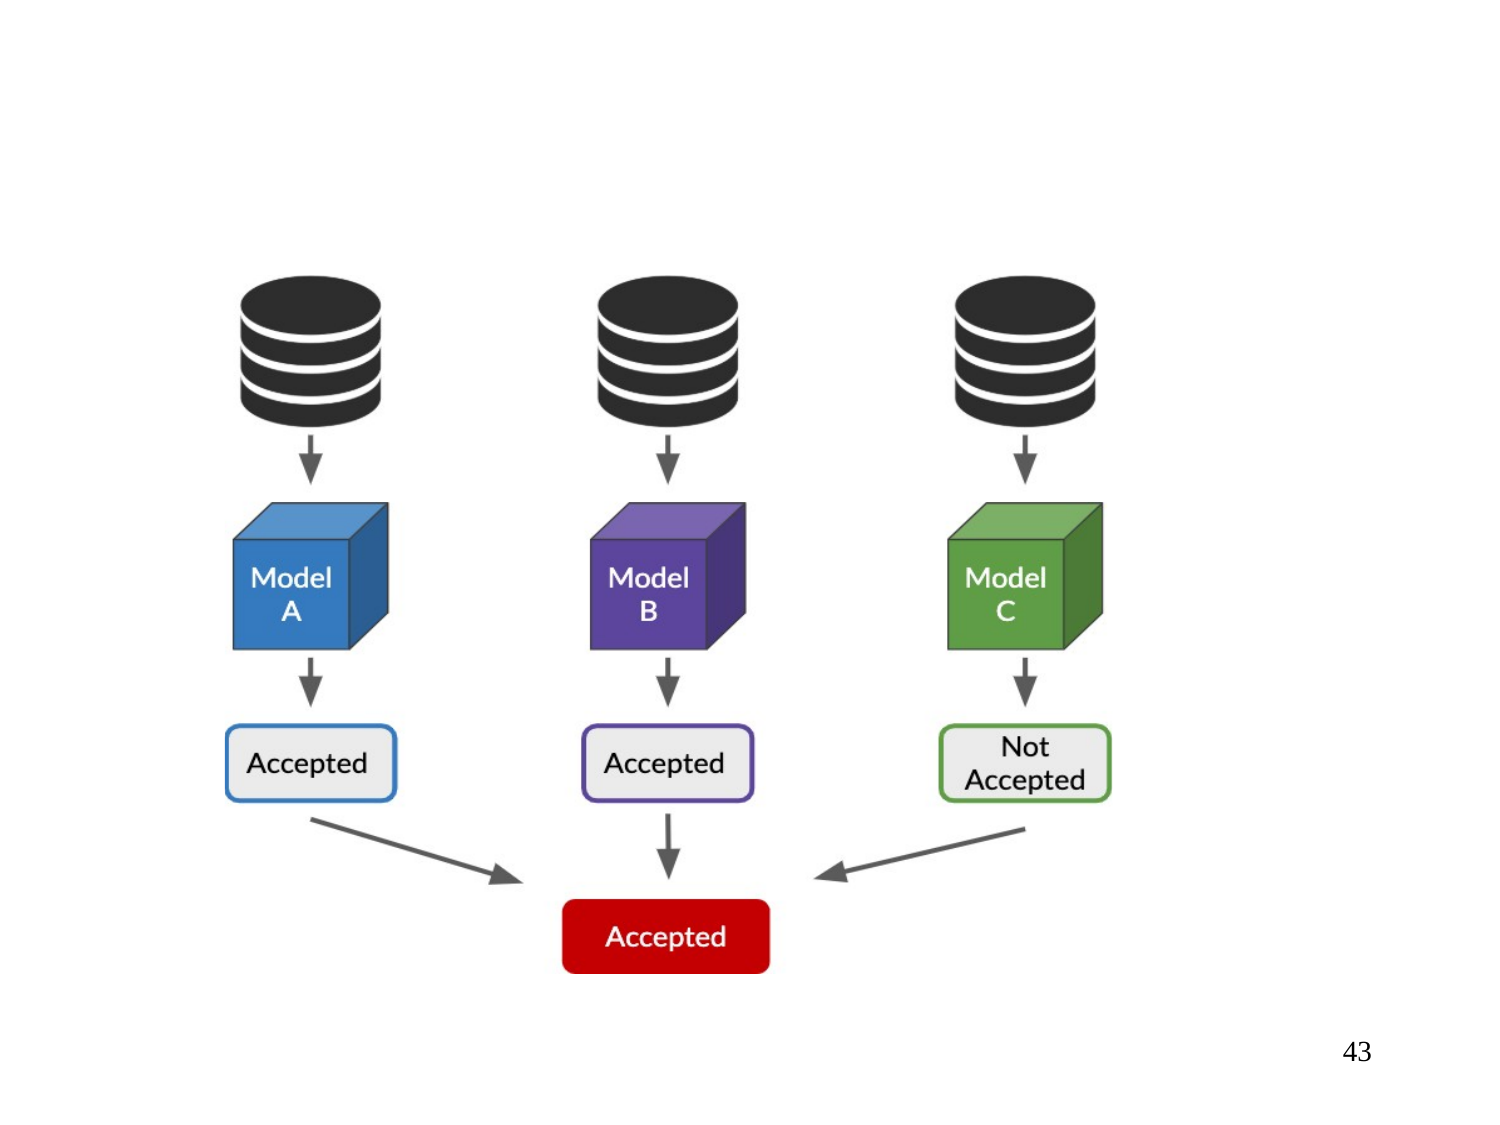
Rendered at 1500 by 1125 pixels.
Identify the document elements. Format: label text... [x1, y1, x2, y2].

text_box [224, 275, 1113, 974]
slide_number 43 [1074, 1025, 1388, 1100]
